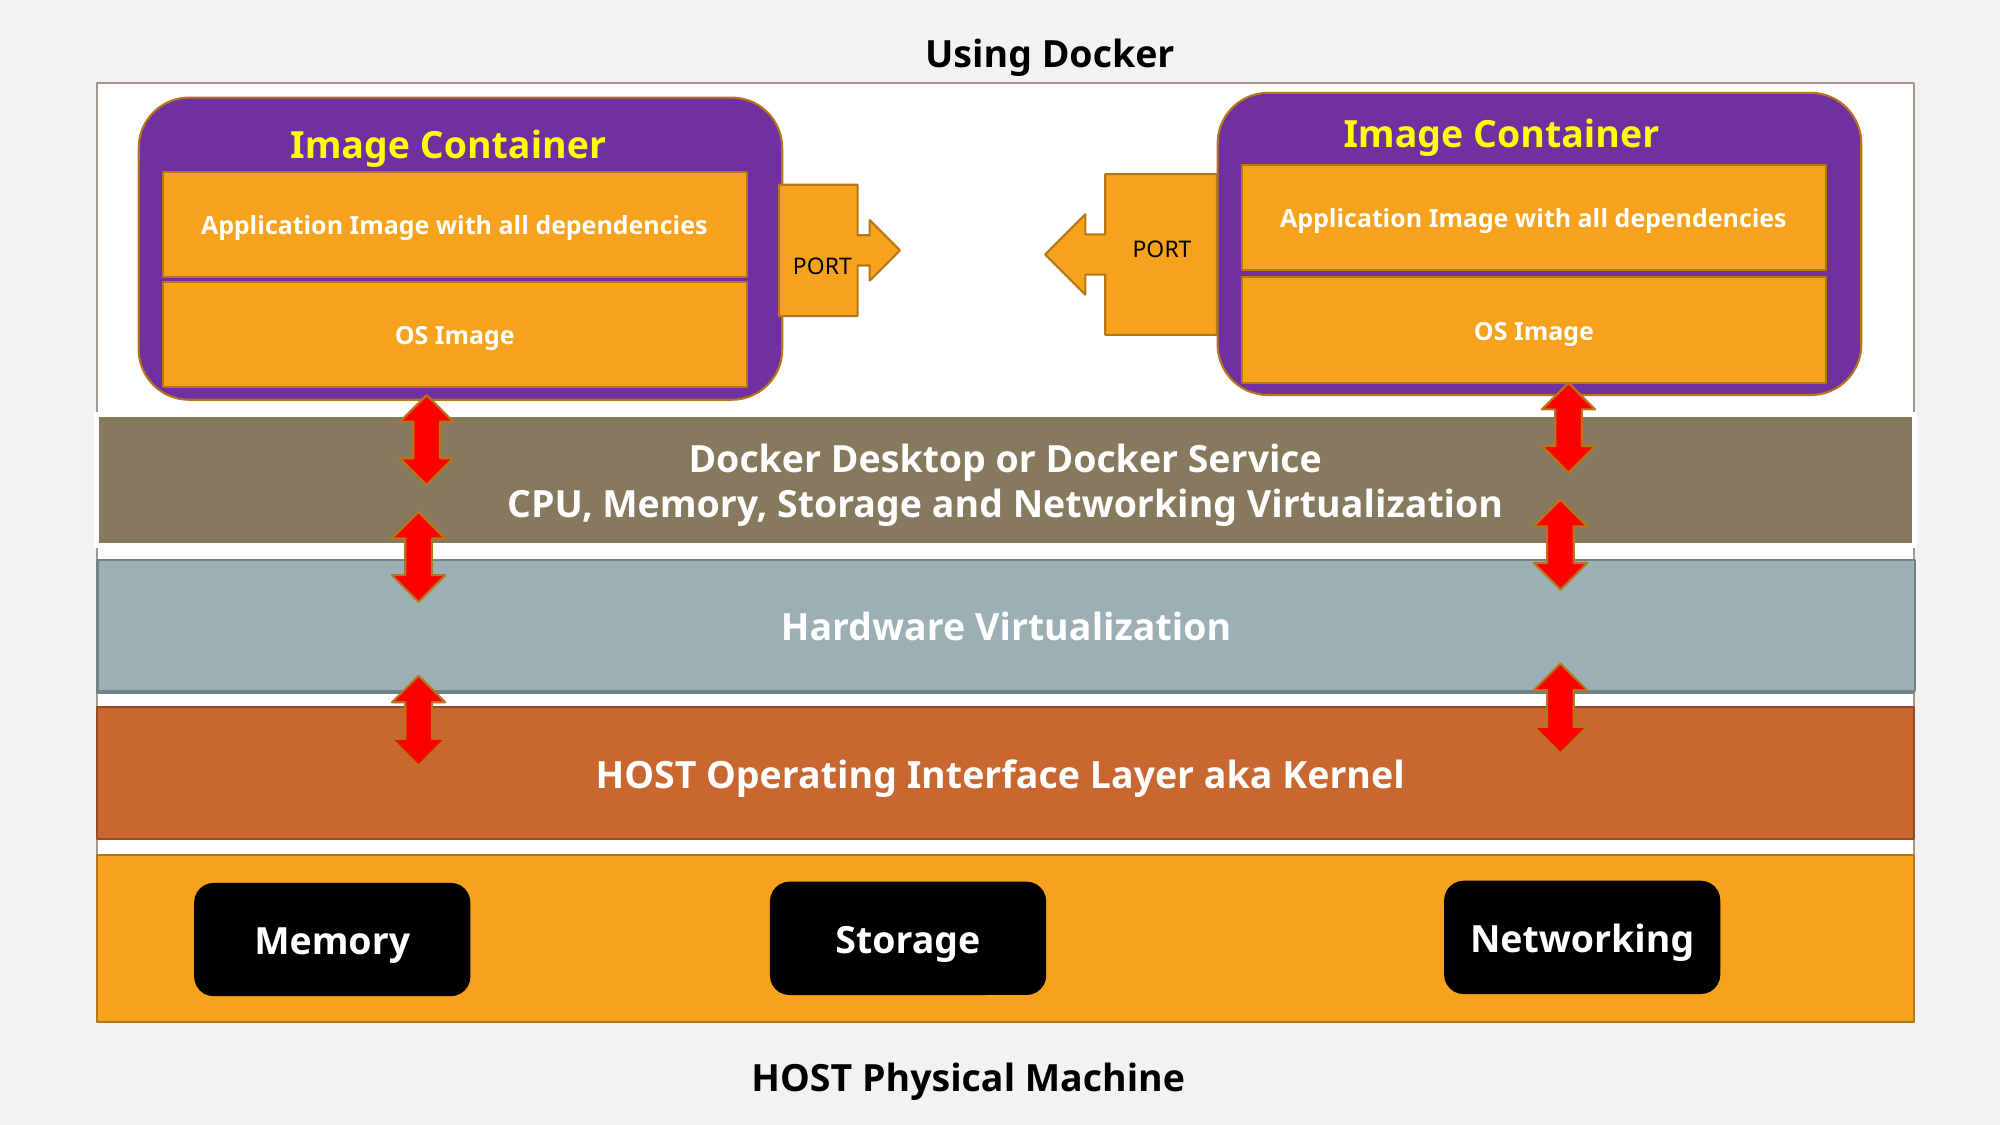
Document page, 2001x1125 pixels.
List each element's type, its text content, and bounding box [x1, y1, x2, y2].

text_box Image Container [224, 113, 683, 171]
text_box [777, 183, 901, 318]
text_box HOST Physical Machine [570, 1046, 1367, 1107]
text_box [390, 674, 447, 767]
text_box Application Image with all dependencies [1241, 164, 1827, 271]
text_box [399, 394, 455, 486]
text_box Storage [769, 881, 1047, 996]
text_box [1575, 548, 1915, 559]
text_box PORT [778, 244, 867, 287]
text_box [1532, 498, 1589, 591]
text_box HOST Operating Interface Layer aka Kernel [96, 706, 1915, 840]
text_box [96, 840, 1915, 854]
text_box [1575, 694, 1915, 706]
text_box [96, 548, 404, 559]
text_box [96, 694, 404, 706]
text_box [96, 854, 1915, 1023]
text_box [96, 82, 1915, 412]
text_box [433, 694, 1546, 706]
text_box Application Image with all dependencies [162, 171, 748, 278]
text_box [390, 511, 447, 603]
text_box Docker Desktop or Docker Service CPU, Memory, Storage and Networking Virtualization [94, 412, 1917, 548]
text_box [1532, 662, 1589, 755]
text_box OS Image [162, 281, 748, 388]
text_box [137, 96, 784, 401]
text_box [1540, 382, 1597, 474]
text_box PORT [1117, 227, 1207, 270]
text_box OS Image [1241, 276, 1827, 384]
text_box Memory [194, 882, 471, 997]
text_box [1216, 91, 1863, 397]
text_box Networking [1444, 880, 1721, 995]
text_box Image Container [1277, 102, 1736, 163]
text_box [433, 548, 1546, 559]
text_box Using Docker [512, 22, 1587, 82]
text_box [1044, 173, 1218, 336]
text_box Hardware Virtualization [96, 559, 1916, 692]
